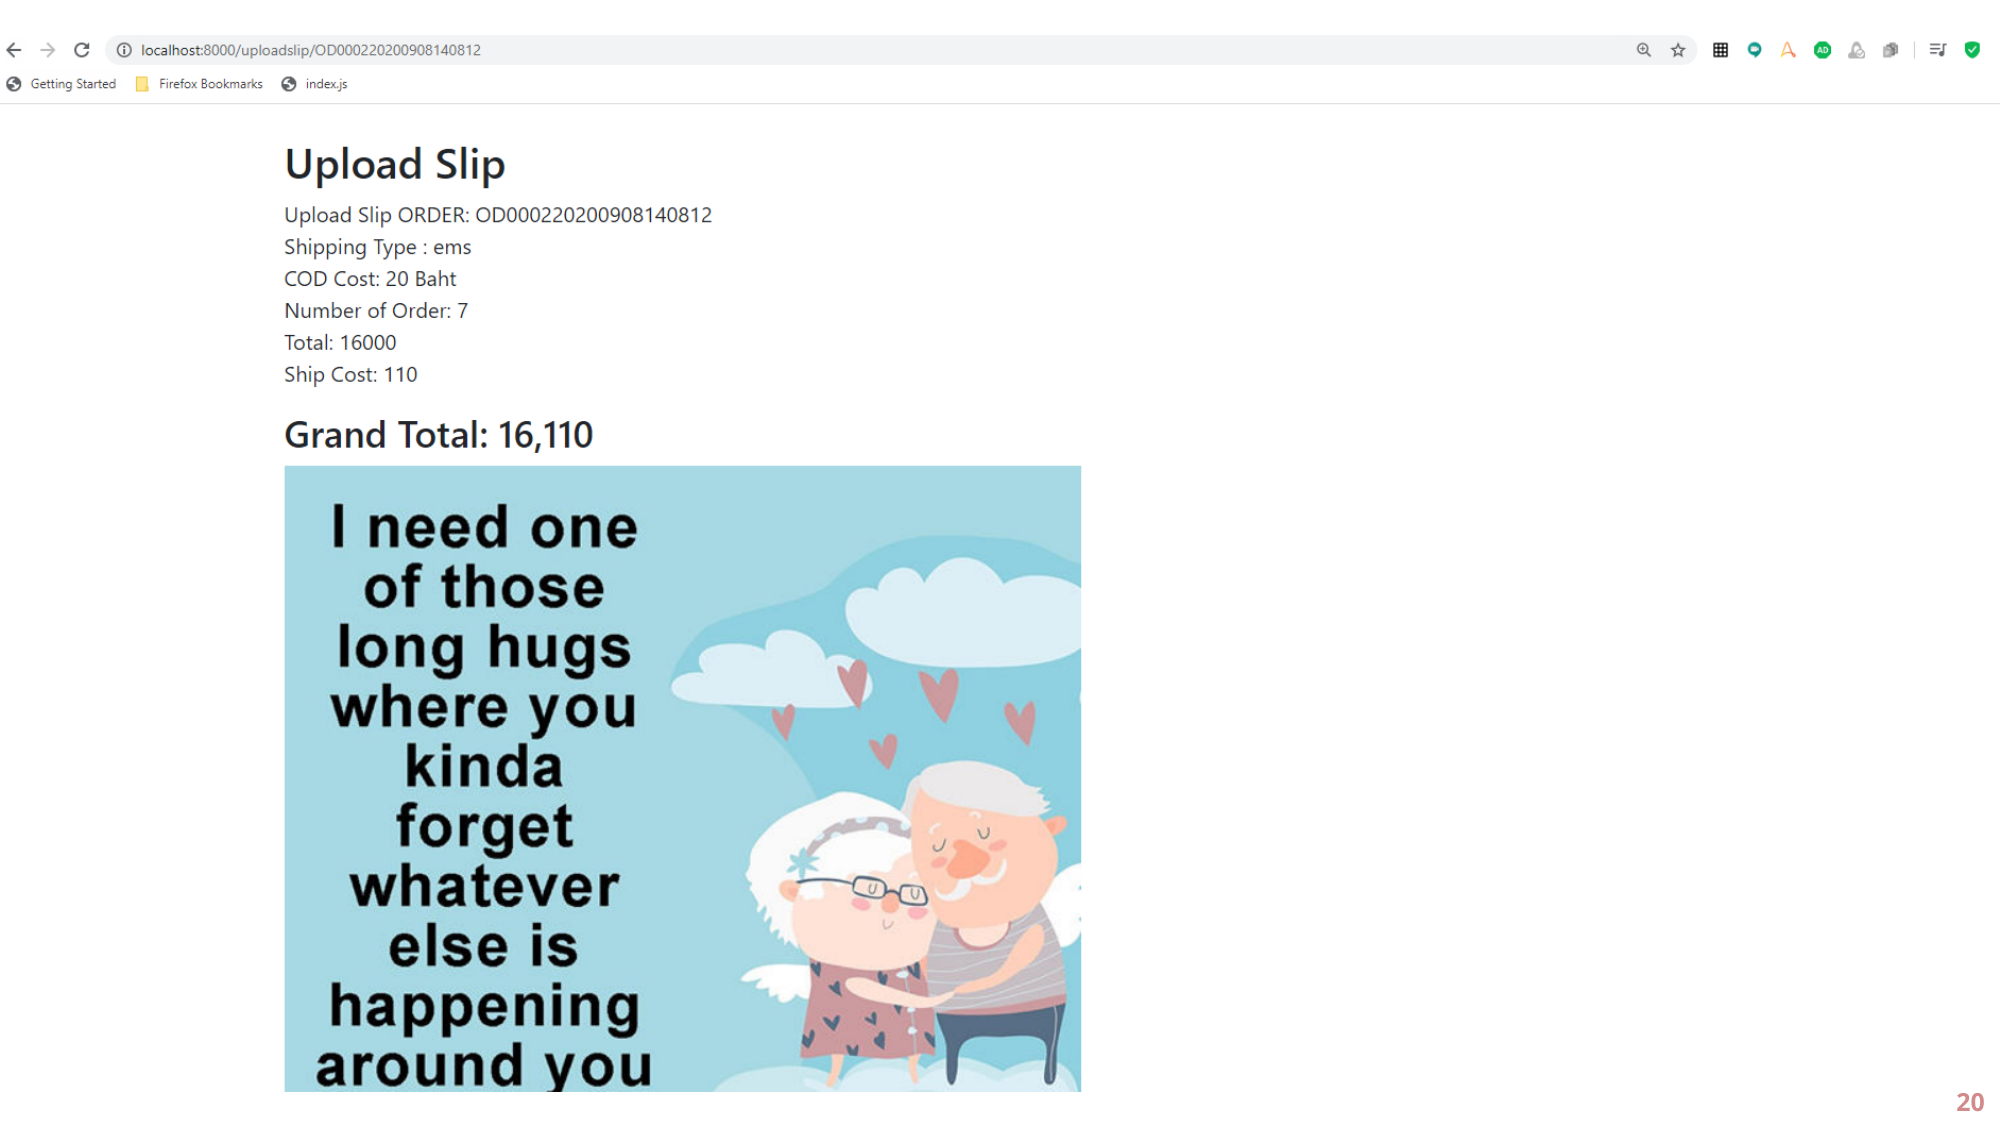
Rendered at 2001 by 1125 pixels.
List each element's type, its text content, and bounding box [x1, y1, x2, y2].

slide_number 20 [1550, 1092, 2000, 1124]
picture [0, 33, 2000, 1092]
